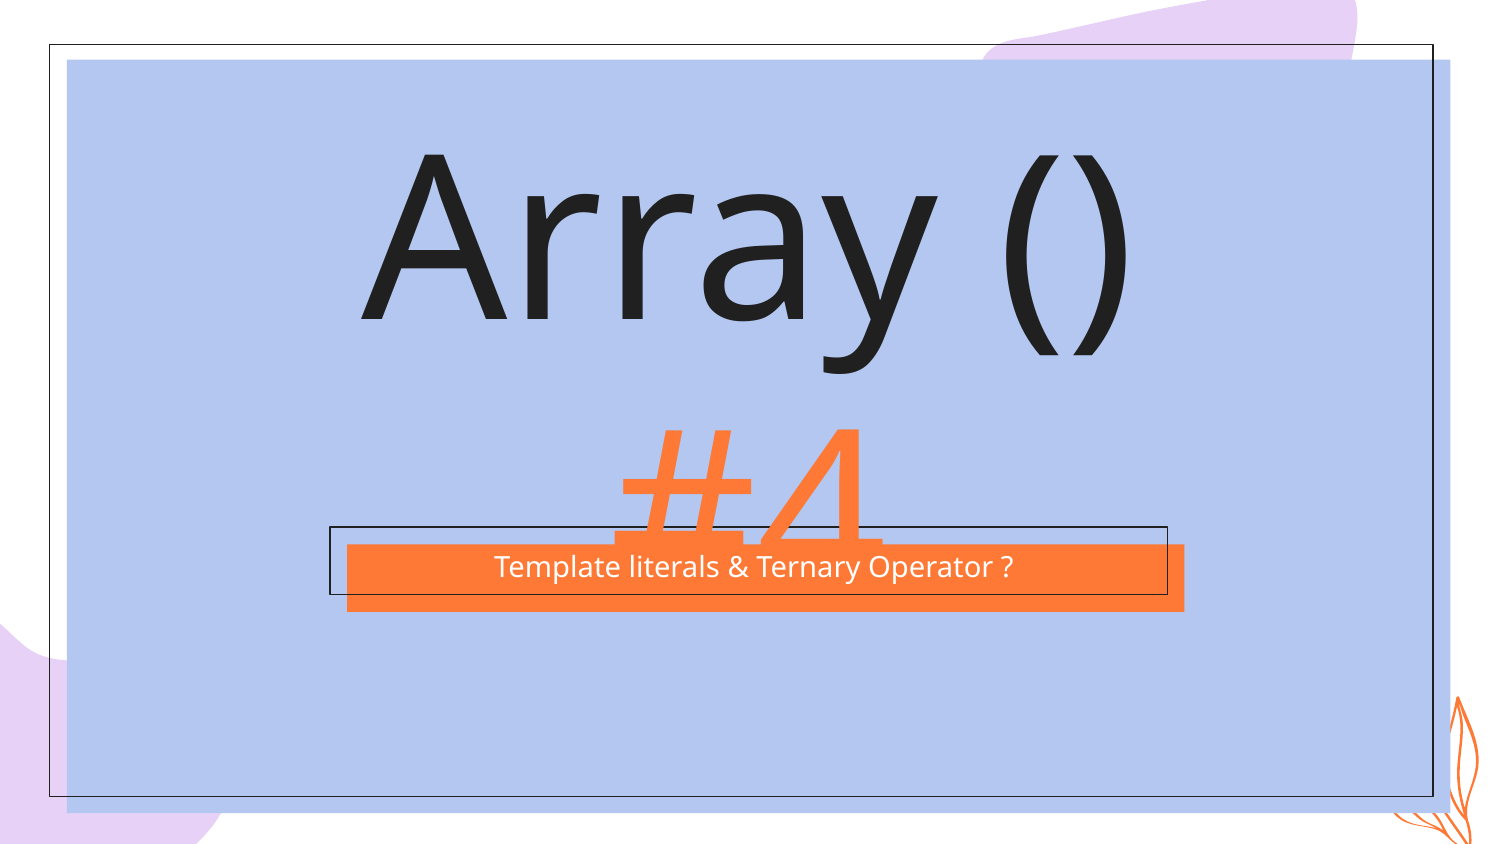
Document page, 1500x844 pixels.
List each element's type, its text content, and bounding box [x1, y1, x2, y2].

title Array () #4 [338, 231, 1160, 500]
subtitle Template literals & Ternary Operator ? [427, 533, 1081, 603]
